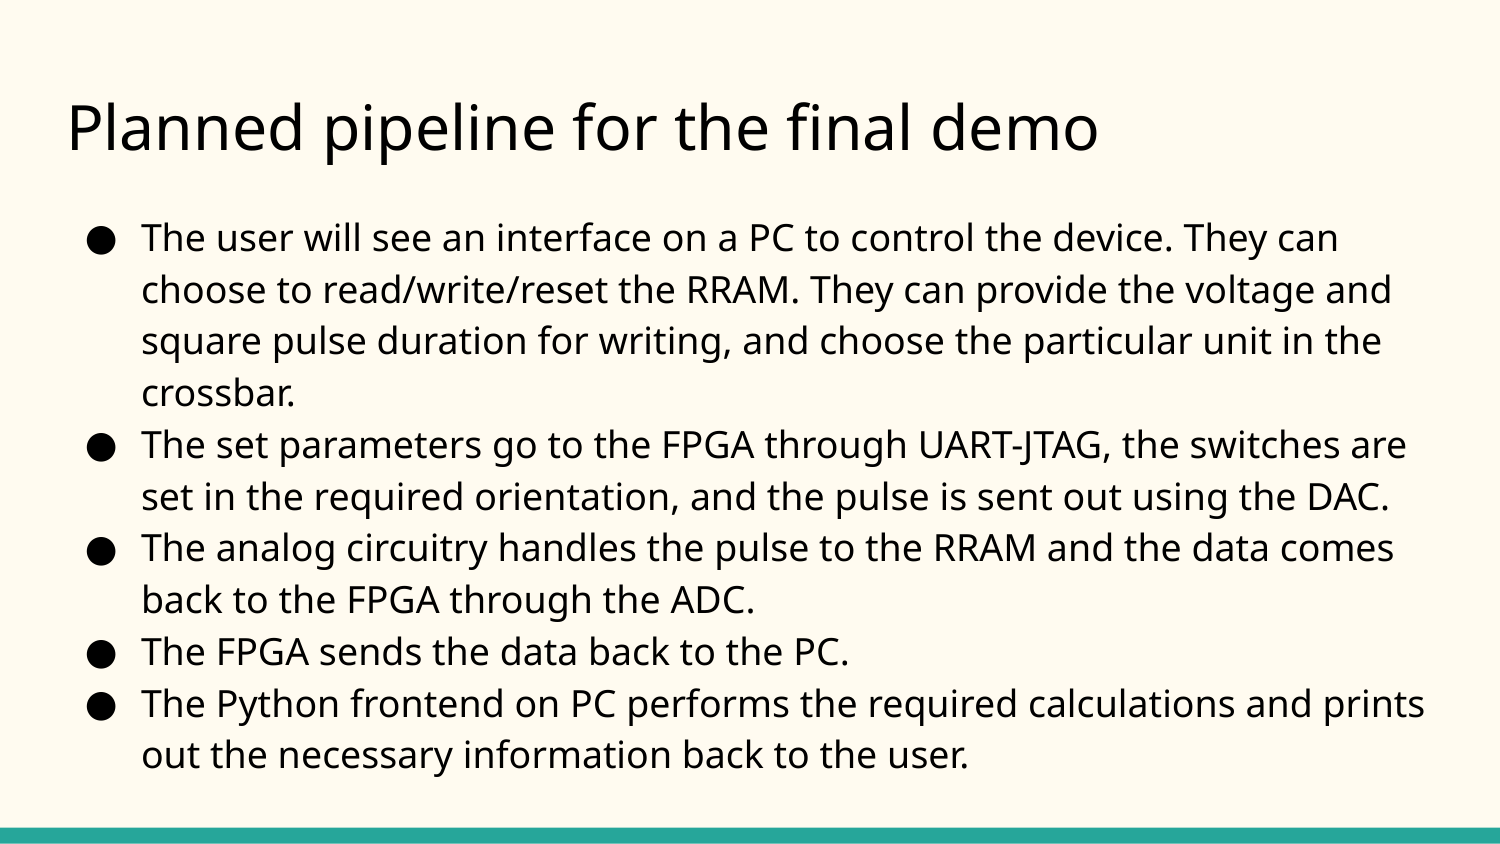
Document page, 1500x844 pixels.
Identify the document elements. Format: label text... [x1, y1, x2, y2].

title Planned pipeline for the final demo [51, 72, 1449, 174]
list The user will see an interface on a PC to control the device. They can choose to read/write/reset the RRAM. They can provide the voltage and square pulse duration for writing, and choose the particular unit in the crossbar. The set parameters go to the FPGA through UART-JTAG, the switches are set in the required orientation, and the pulse is sent out using the DAC. The analog circuitry handles the pulse to the RRAM and the data comes back to the FPGA through the ADC. The FPGA sends the data back to the PC. The Python frontend on PC performs the required calculations and prints out the necessary information back to the user. [51, 192, 1449, 750]
